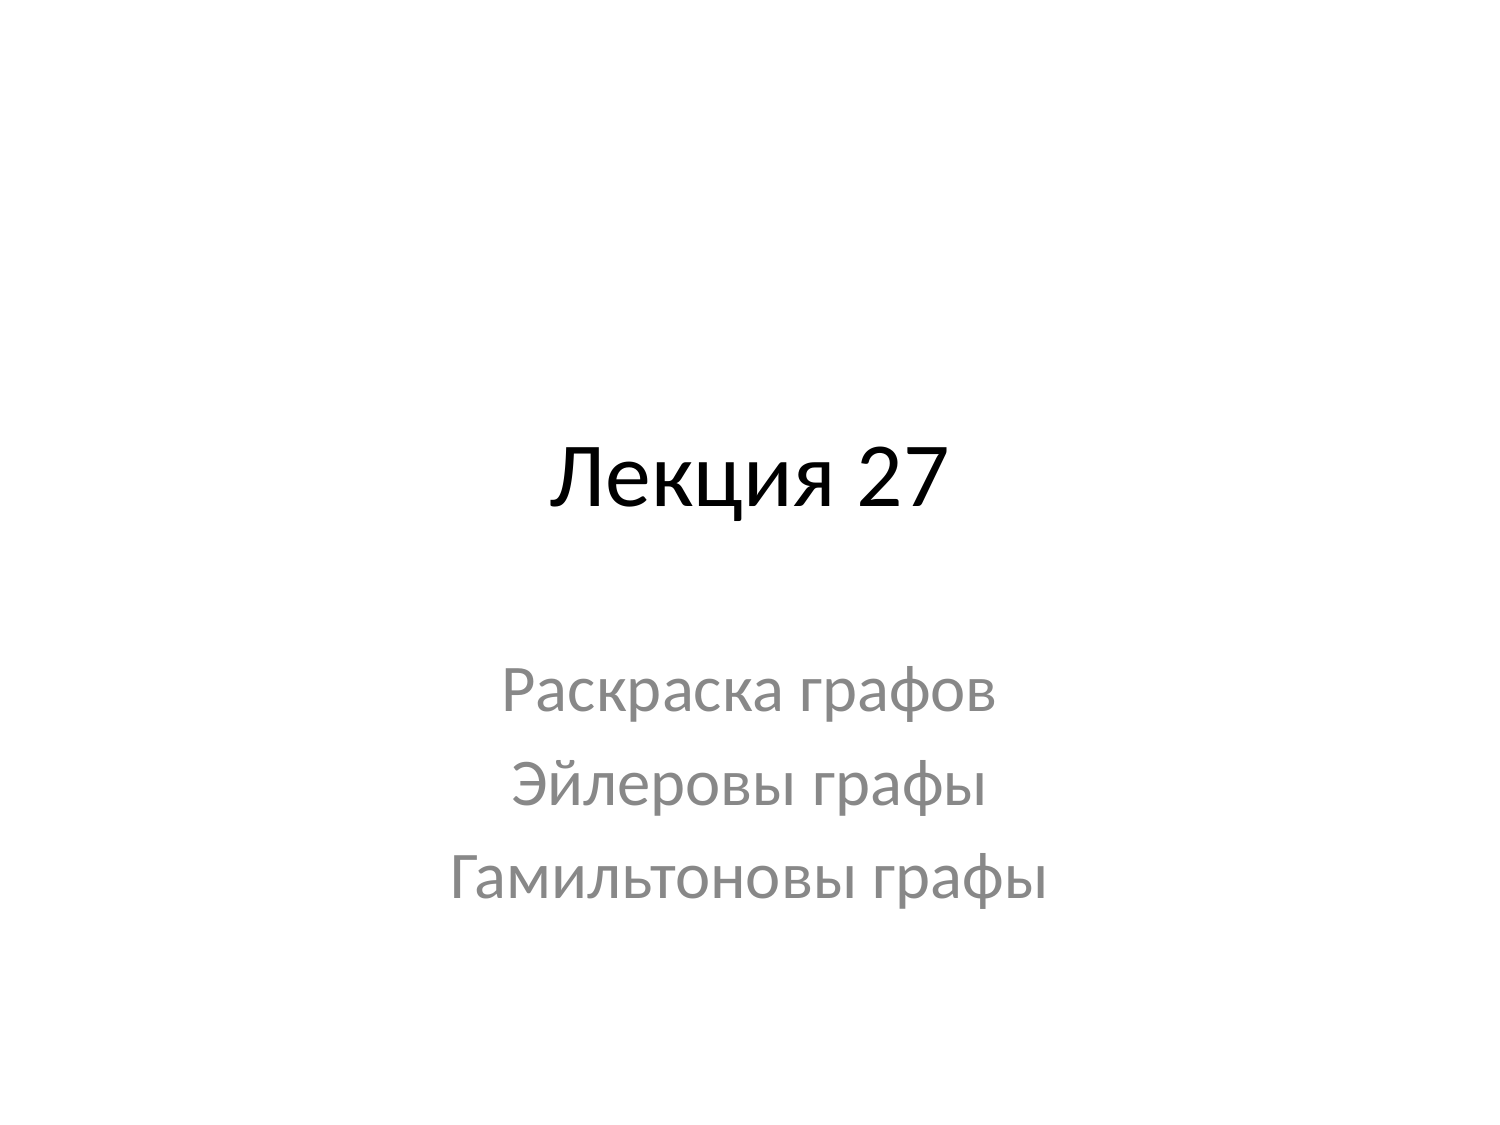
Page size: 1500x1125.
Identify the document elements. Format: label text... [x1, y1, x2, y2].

title Лекция 27 [112, 349, 1388, 591]
subtitle Раскраска графов Эйлеровы графы Гамильтоновы графы [225, 637, 1275, 925]
